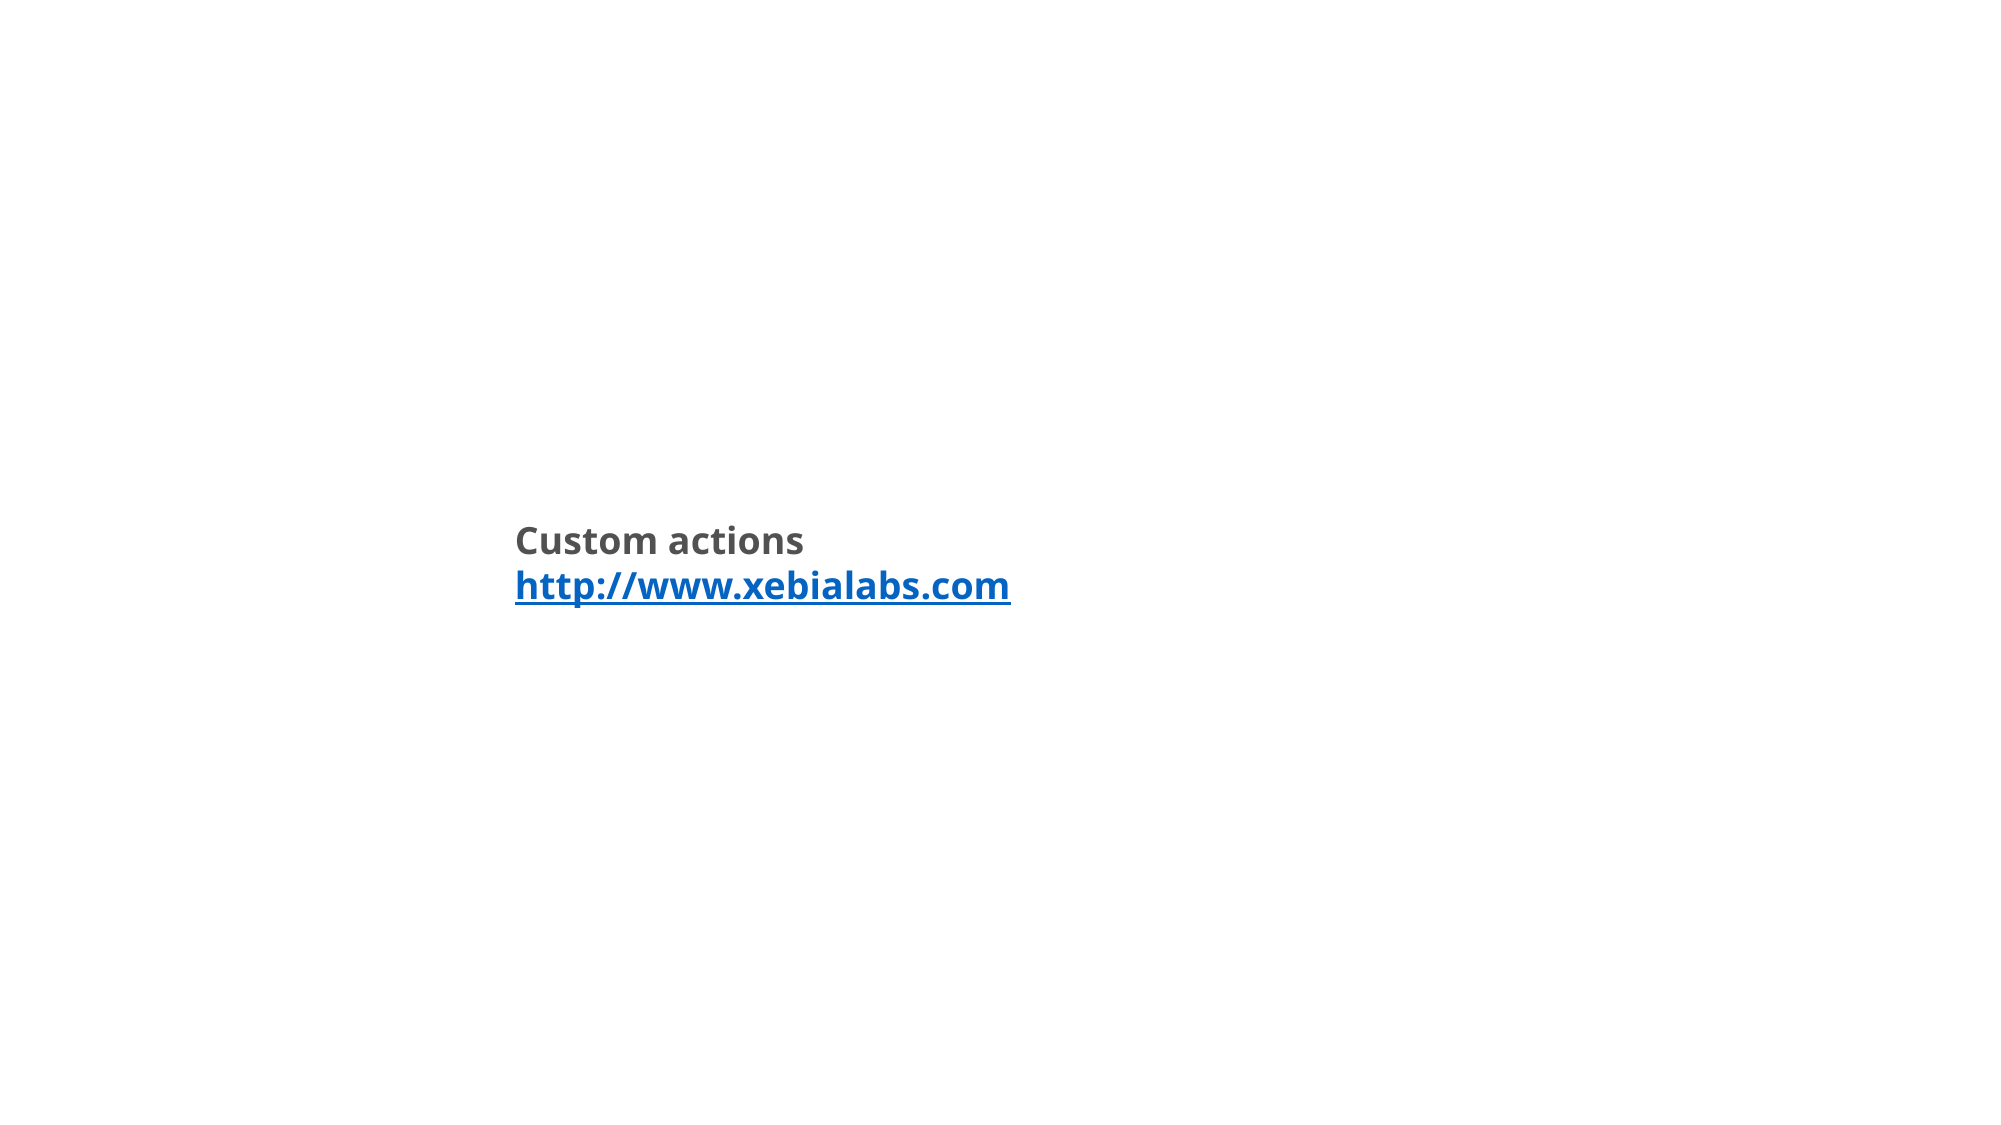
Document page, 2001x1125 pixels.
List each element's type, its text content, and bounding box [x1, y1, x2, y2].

text_box Custom actions http://www.xebialabs.com [500, 509, 1500, 621]
